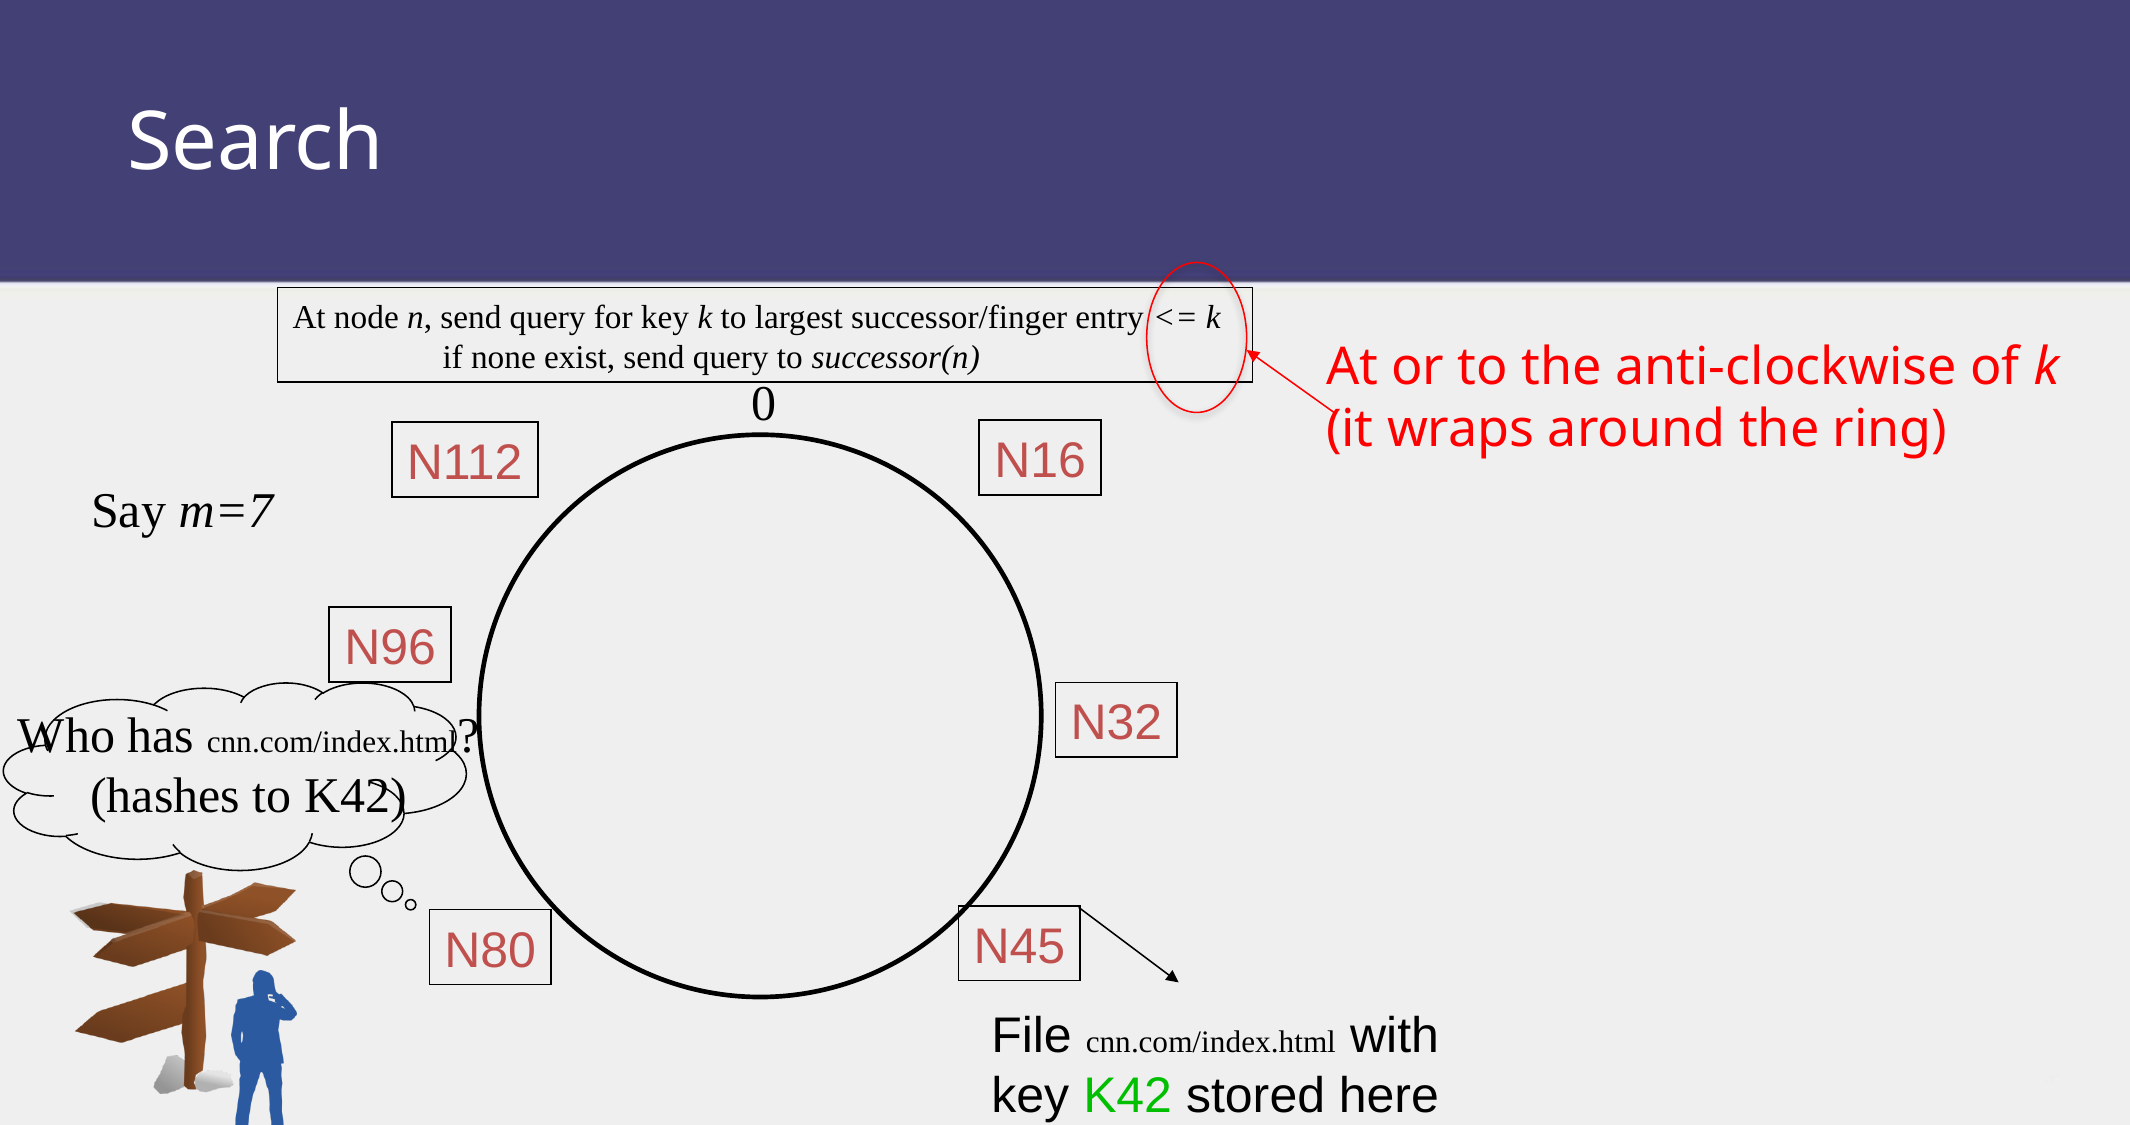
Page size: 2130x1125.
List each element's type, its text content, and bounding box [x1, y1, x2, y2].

text_box Who has cnn.com/index.html? (hashes to K42) [2, 694, 495, 830]
text_box [1145, 261, 1248, 414]
text_box [247, 682, 404, 694]
text_box 0 [736, 383, 792, 438]
text_box [1246, 349, 1335, 413]
text_box [381, 880, 403, 902]
title Search [106, 45, 2059, 230]
text_box N16 [979, 419, 1101, 495]
text_box At node n, send query for key k to largest successor/finger entry <= k if none exist, send query to successor(n) [277, 287, 1155, 383]
text_box [349, 855, 382, 888]
text_box N112 [391, 421, 538, 497]
text_box [29, 830, 397, 868]
text_box Say m=7 [76, 469, 289, 545]
picture [0, 0, 2130, 1125]
text_box N45 [958, 905, 1081, 981]
text_box N32 [1055, 682, 1178, 758]
text_box File cnn.com/index.html with key K42 stored here [976, 994, 1468, 1125]
text_box [1078, 907, 1179, 983]
text_box N96 [329, 607, 452, 683]
text_box [479, 435, 1042, 998]
text_box [171, 688, 237, 694]
text_box At or to the anti-clockwise of k (it wraps around the ring) [1311, 324, 2088, 465]
text_box [405, 899, 416, 910]
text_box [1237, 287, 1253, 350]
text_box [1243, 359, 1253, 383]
text_box N80 [429, 909, 551, 985]
